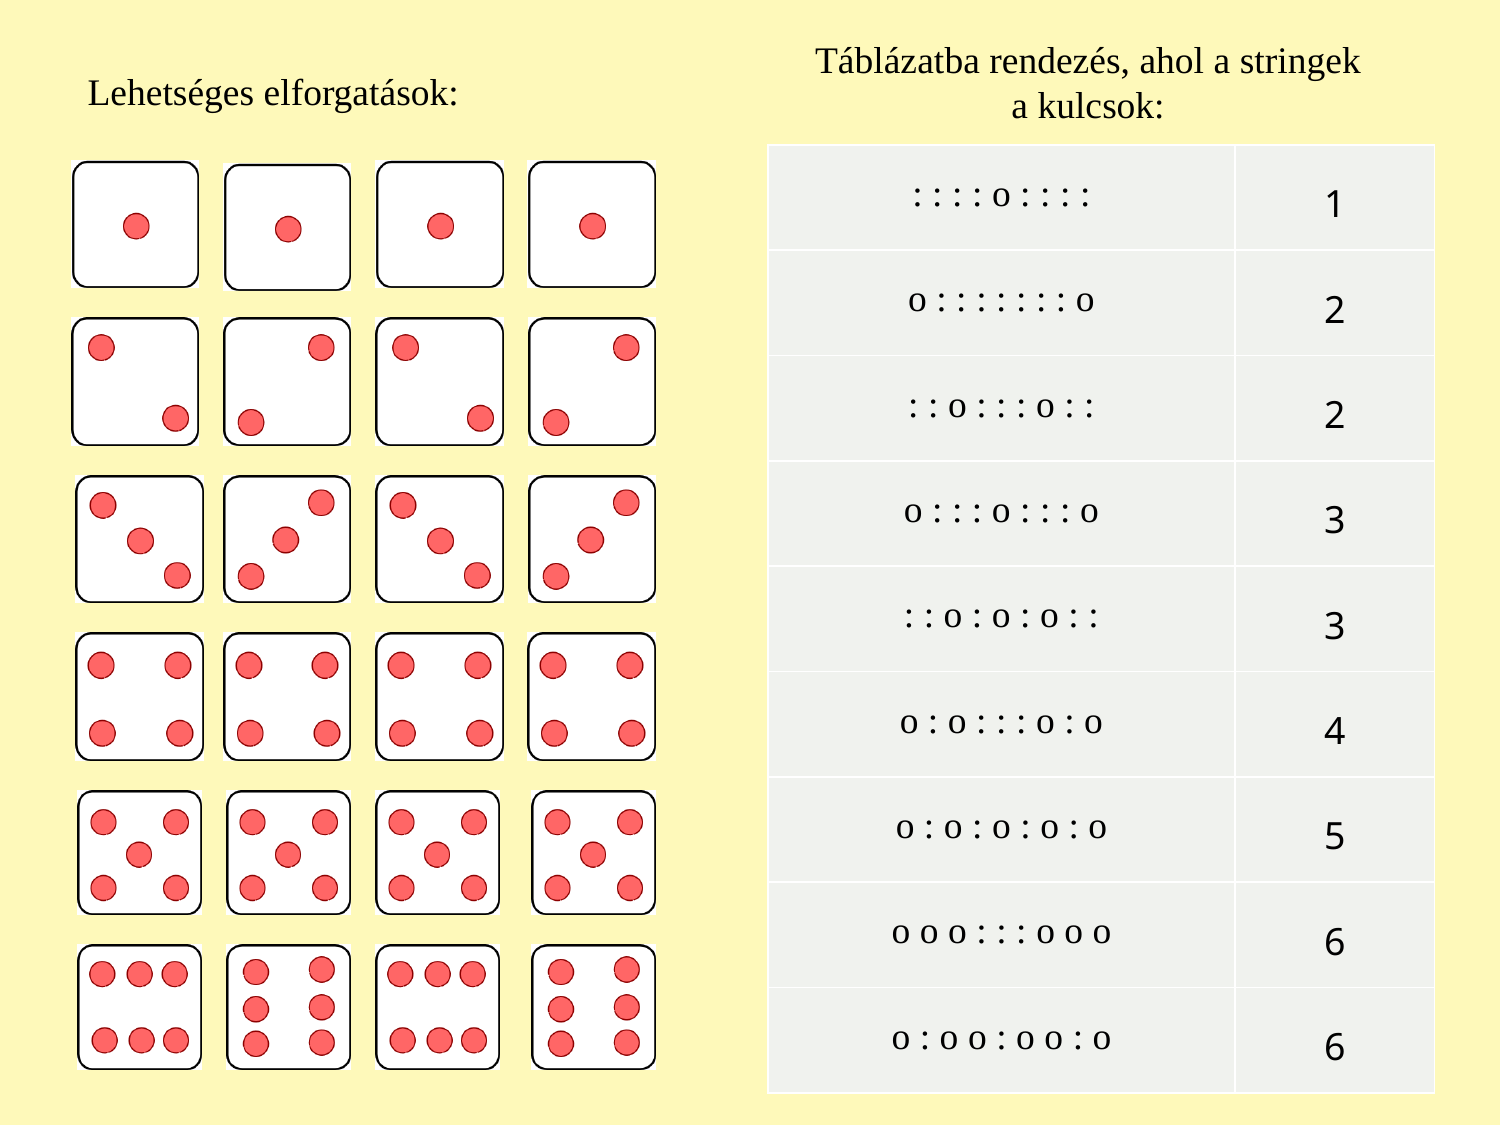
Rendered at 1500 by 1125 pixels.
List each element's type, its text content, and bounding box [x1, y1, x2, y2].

picture [226, 790, 351, 915]
picture [71, 160, 199, 288]
text_box o o o : : : o o o [759, 957, 767, 1033]
table_cell 4 [1236, 672, 1434, 776]
table_cell : : o : o : o : : [769, 567, 1234, 671]
picture [75, 475, 204, 603]
picture [223, 317, 351, 446]
picture [75, 632, 204, 761]
table_cell o : : : : : : : o [769, 251, 1234, 355]
table_cell o o o : : : o o o [769, 883, 1234, 987]
table_cell o : o o : o o : o [769, 988, 1234, 1092]
table_cell 6 [1236, 988, 1434, 1092]
picture [375, 632, 504, 761]
text_box Táblázatba rendezés, ahol a stringek a kulcsok: [798, 29, 1378, 133]
picture [375, 944, 500, 1070]
table_cell 5 [1236, 778, 1434, 881]
picture [226, 944, 351, 1070]
text_box Lehetséges elforgatások: [72, 60, 475, 121]
table_cell 2 [1236, 356, 1434, 460]
picture [375, 790, 500, 915]
picture [375, 317, 504, 446]
table_cell 6 [1236, 883, 1434, 987]
table_header 1 [1236, 146, 1434, 249]
picture [71, 317, 199, 446]
table_cell o : o : : : o : o [769, 672, 1234, 776]
table_cell 2 [1236, 251, 1434, 355]
picture [375, 475, 504, 603]
picture [527, 160, 656, 288]
picture [77, 944, 202, 1070]
picture [531, 790, 656, 915]
picture [223, 632, 351, 761]
picture [527, 317, 656, 446]
table_header : : : : o : : : : [769, 146, 1234, 249]
table_cell : : o : : : o : : [769, 356, 1234, 460]
picture [223, 163, 351, 291]
picture [531, 944, 656, 1070]
table_cell o : : : o : : : o [769, 462, 1234, 565]
table_cell 3 [1236, 462, 1434, 565]
picture [223, 475, 351, 603]
picture [527, 475, 656, 603]
table_cell 3 [1236, 567, 1434, 671]
picture [527, 632, 656, 761]
picture [77, 790, 202, 915]
table_cell o : o : o : o : o [769, 778, 1234, 881]
picture [375, 160, 504, 288]
